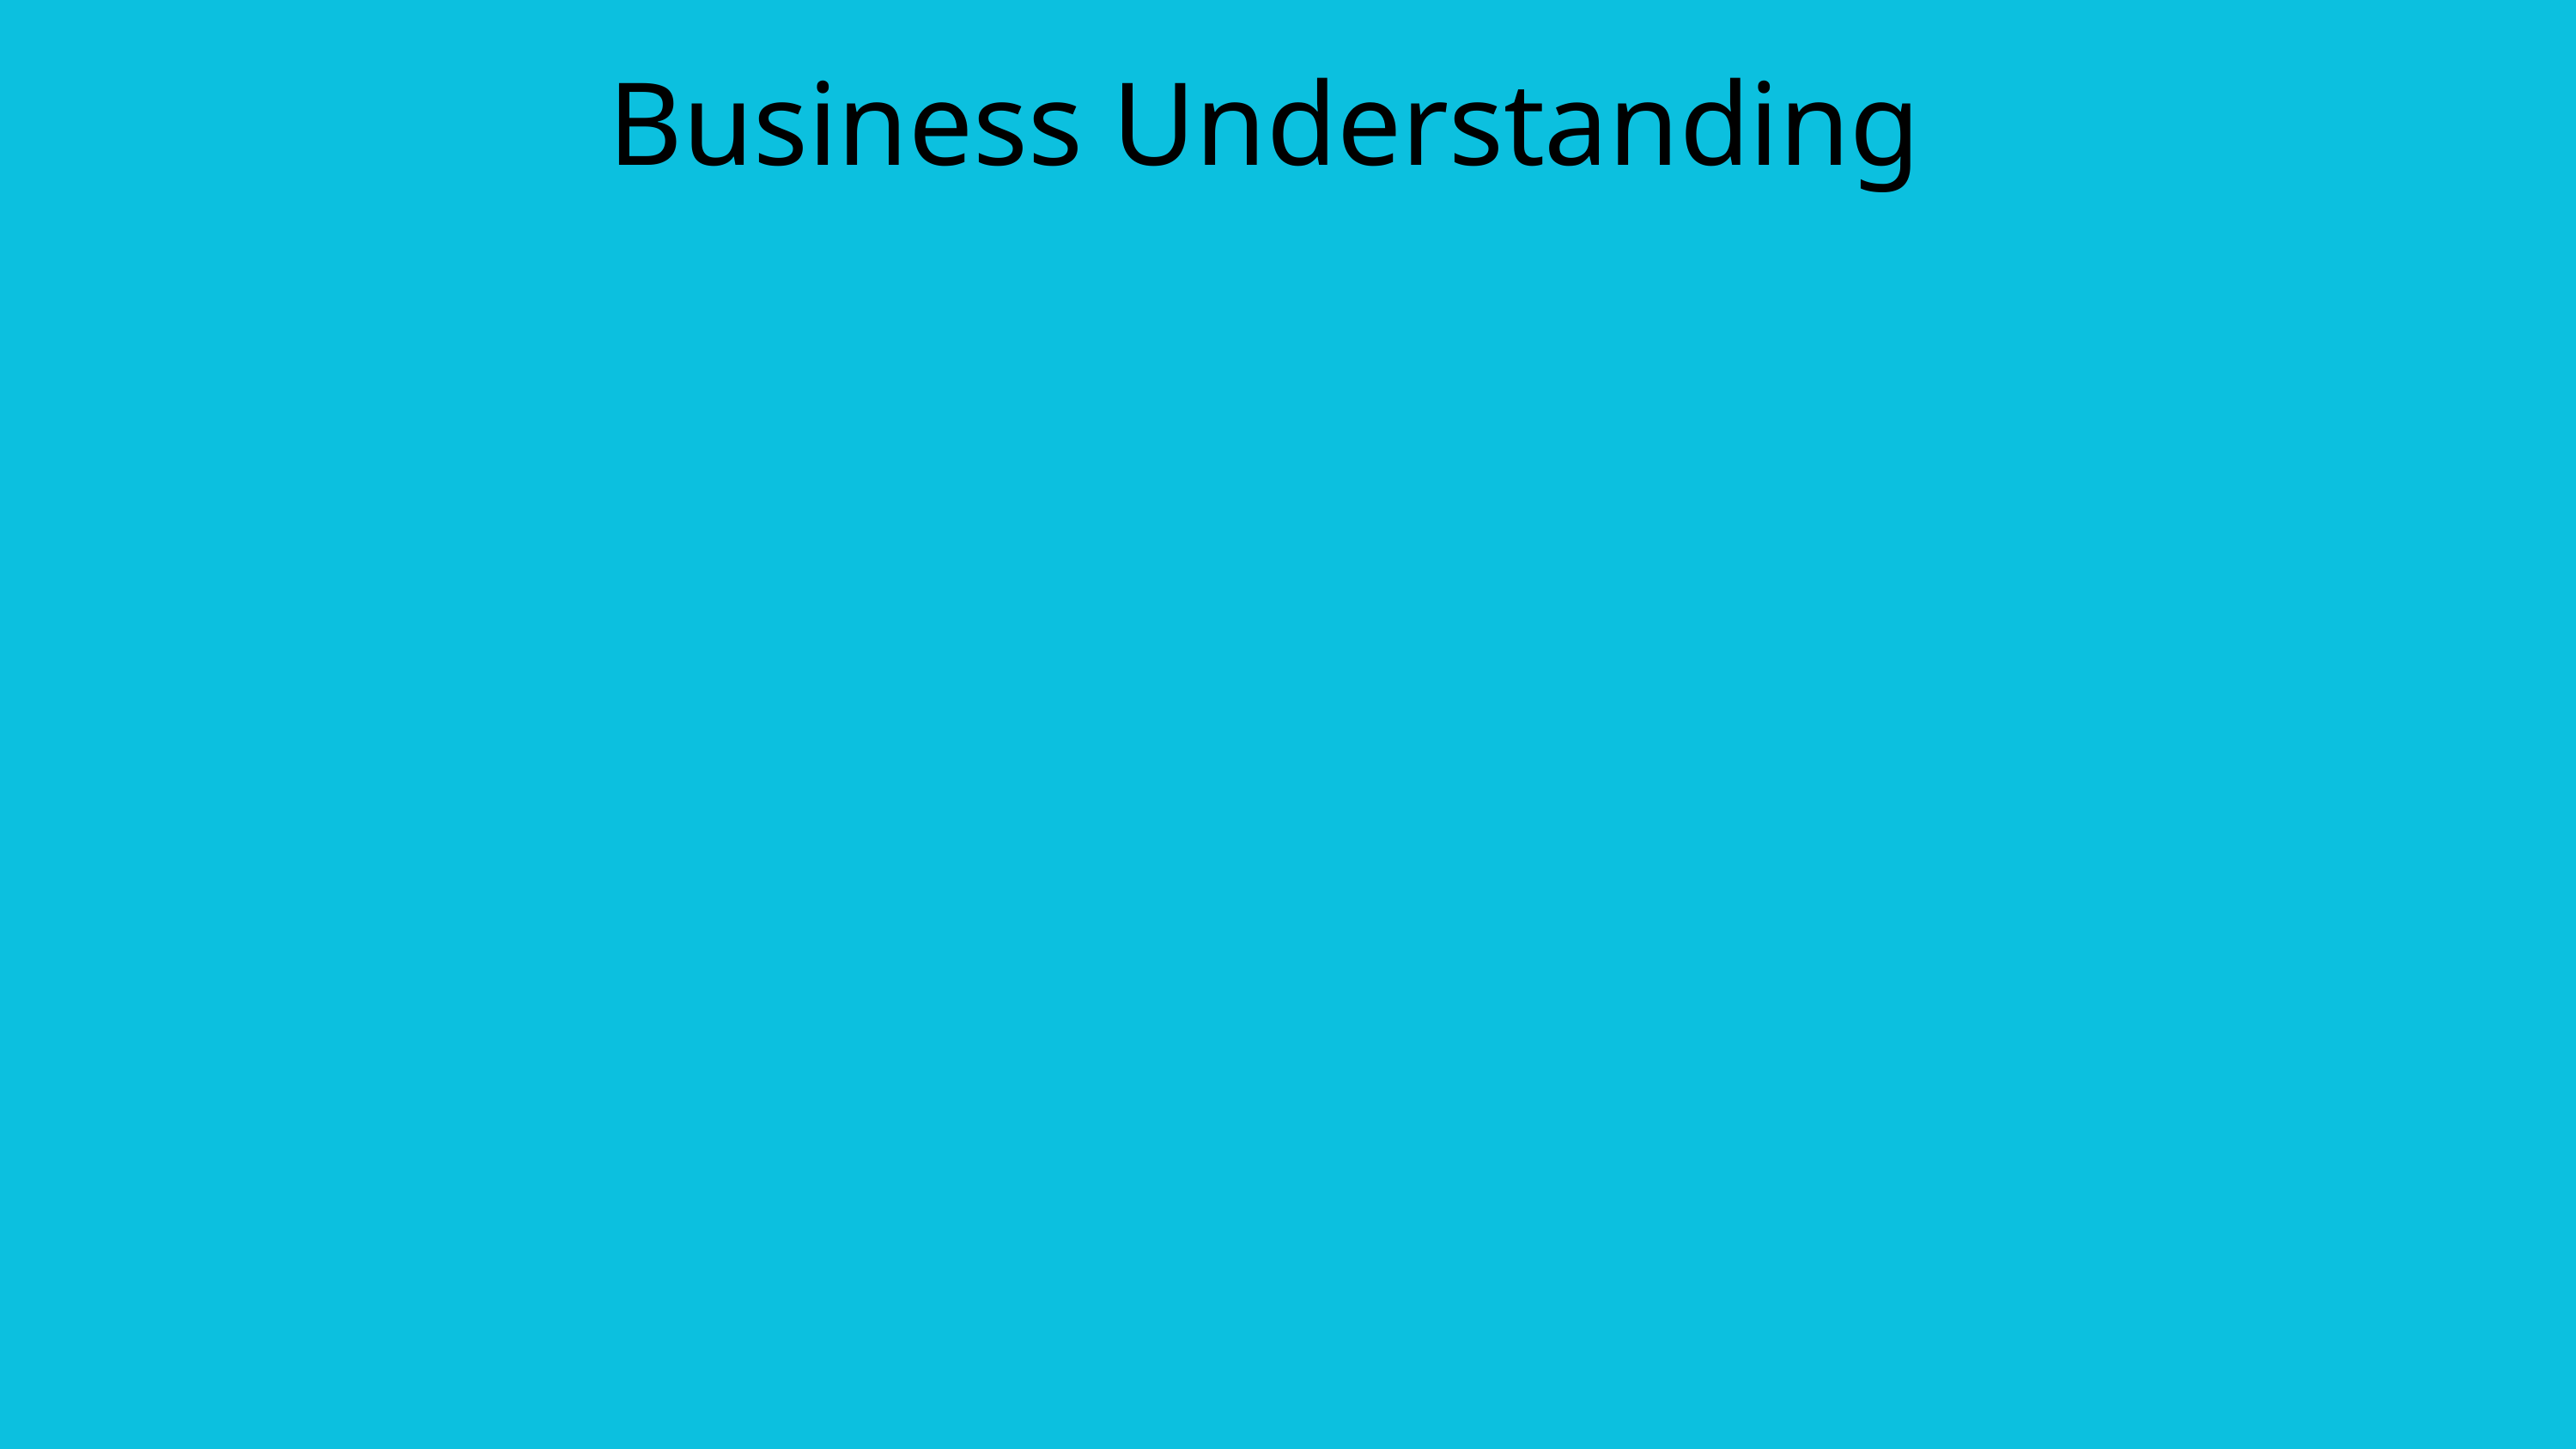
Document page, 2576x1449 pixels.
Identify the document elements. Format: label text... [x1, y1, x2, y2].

text_box Business Understanding [587, 27, 1942, 189]
